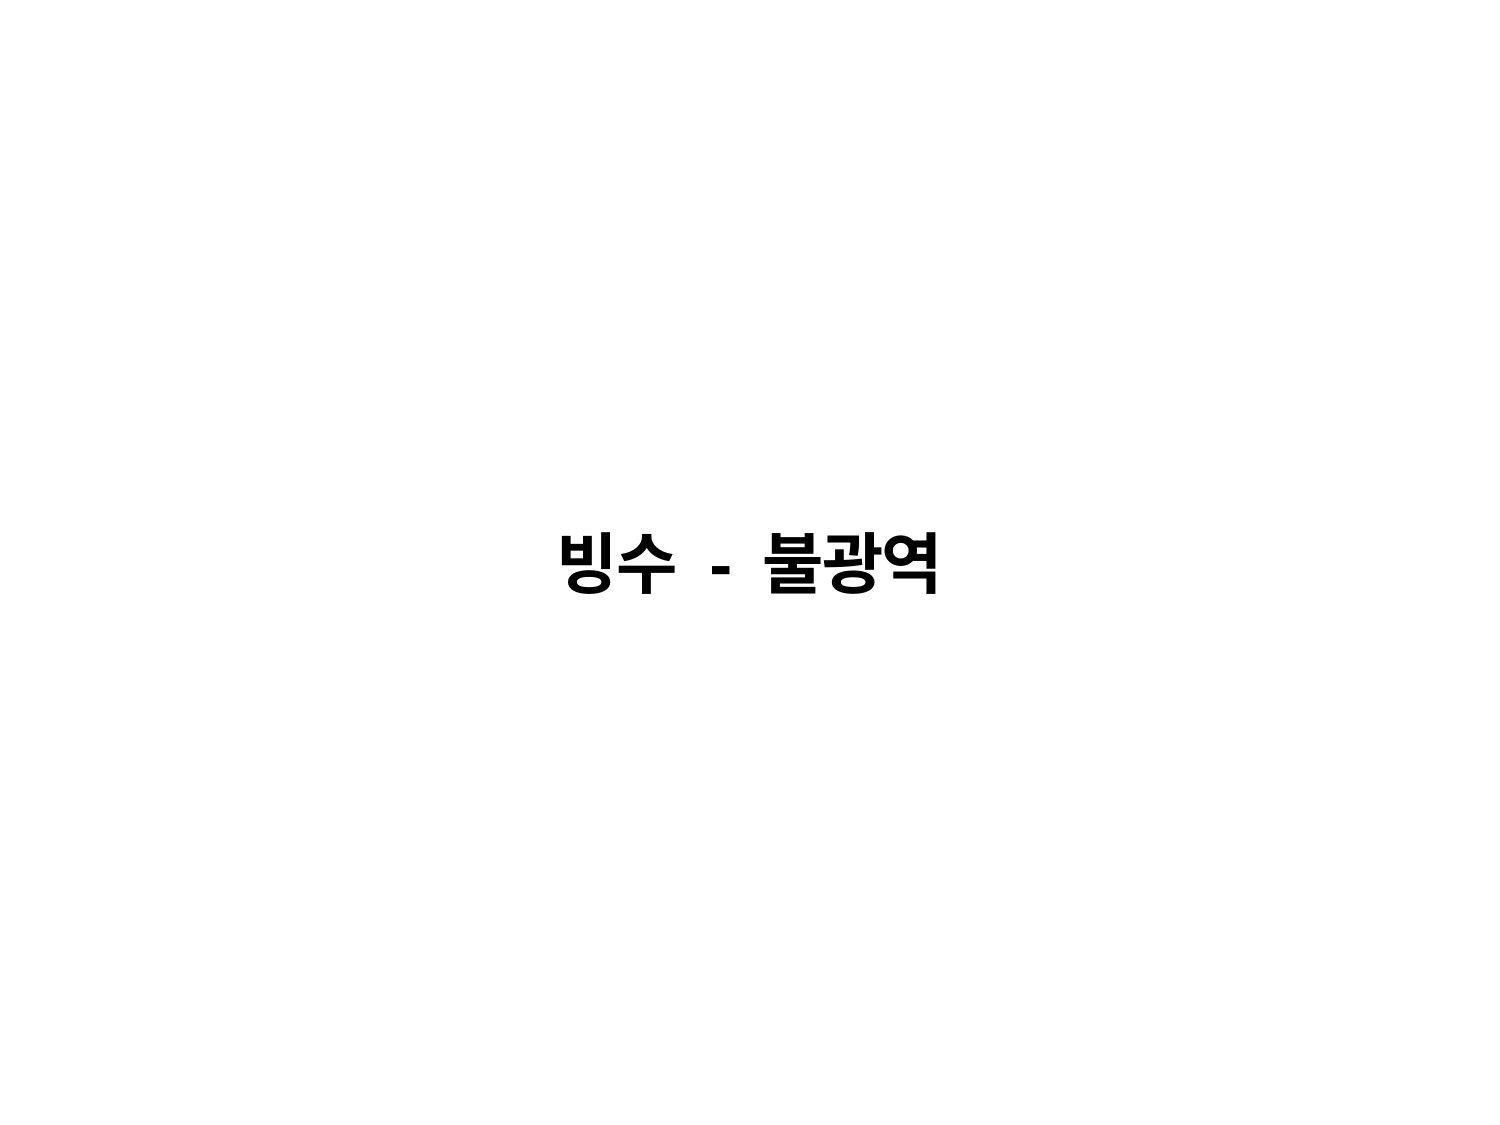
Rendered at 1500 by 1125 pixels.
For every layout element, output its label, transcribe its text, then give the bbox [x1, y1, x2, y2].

text_box 빙수 - 불광역 [541, 514, 959, 610]
